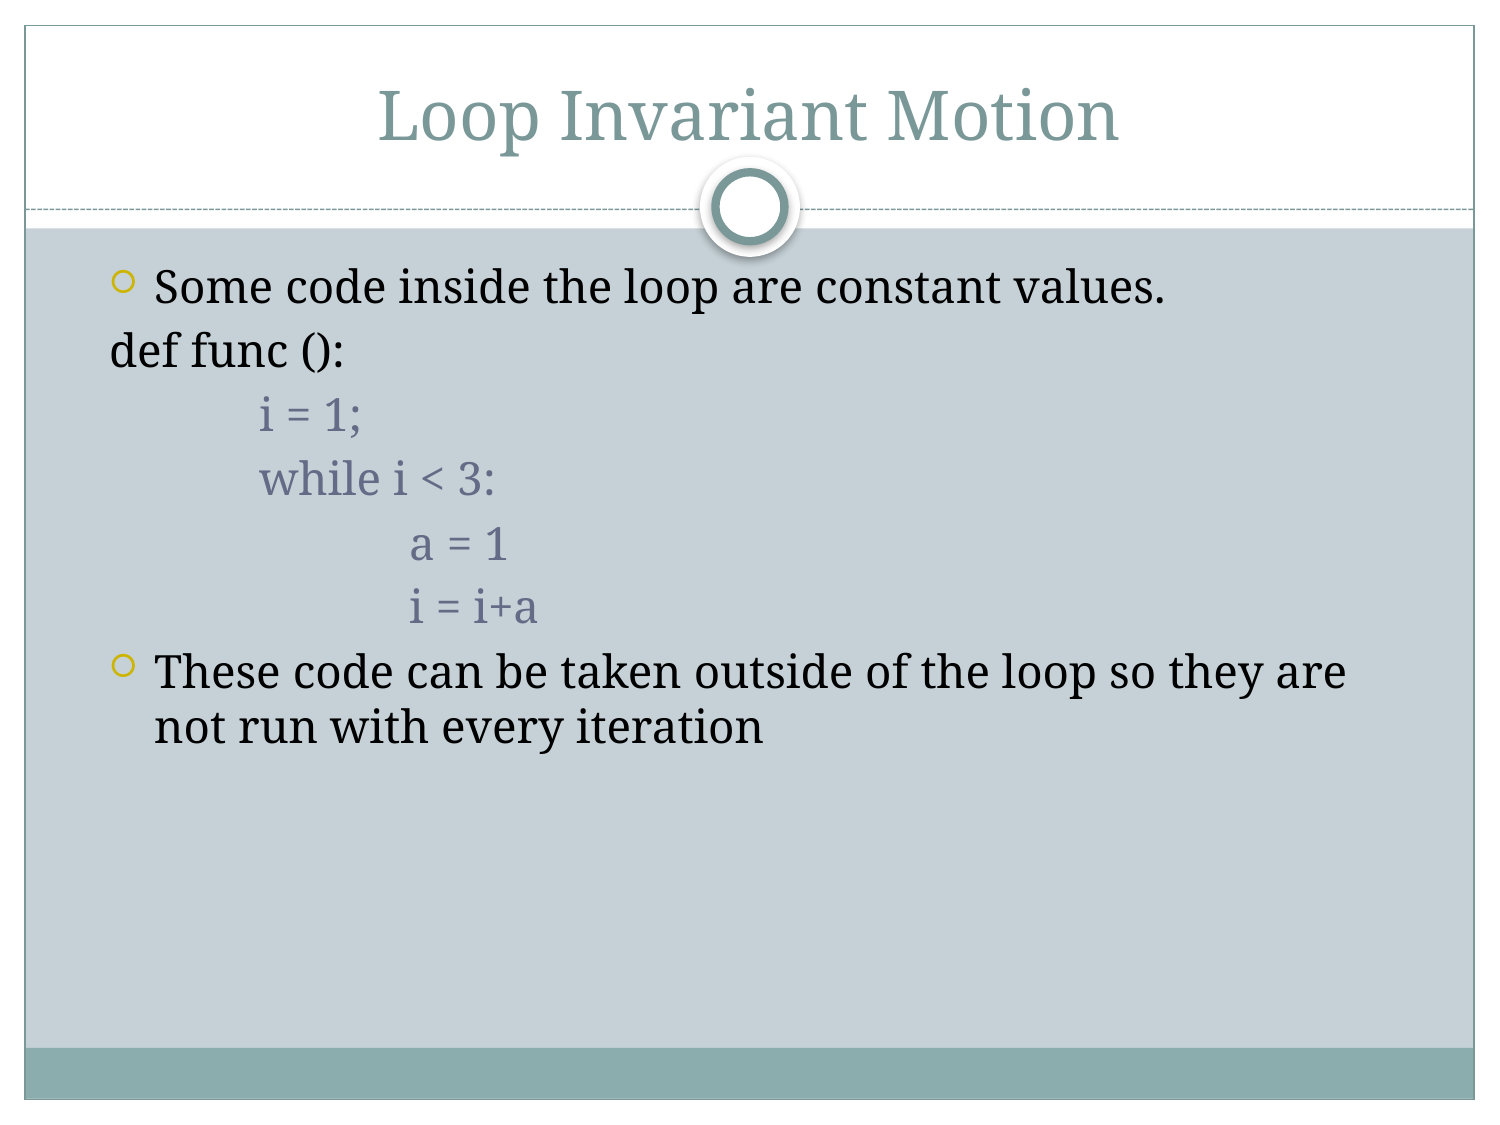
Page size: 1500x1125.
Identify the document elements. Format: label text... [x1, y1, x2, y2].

title Loop Invariant Motion [49, 37, 1450, 162]
list Some code inside the loop are constant values. def func (): i = 1; while i < 3: a = 1 i = i+a These code can be taken outside of the loop so they are not run with every iteration [49, 250, 1445, 1001]
